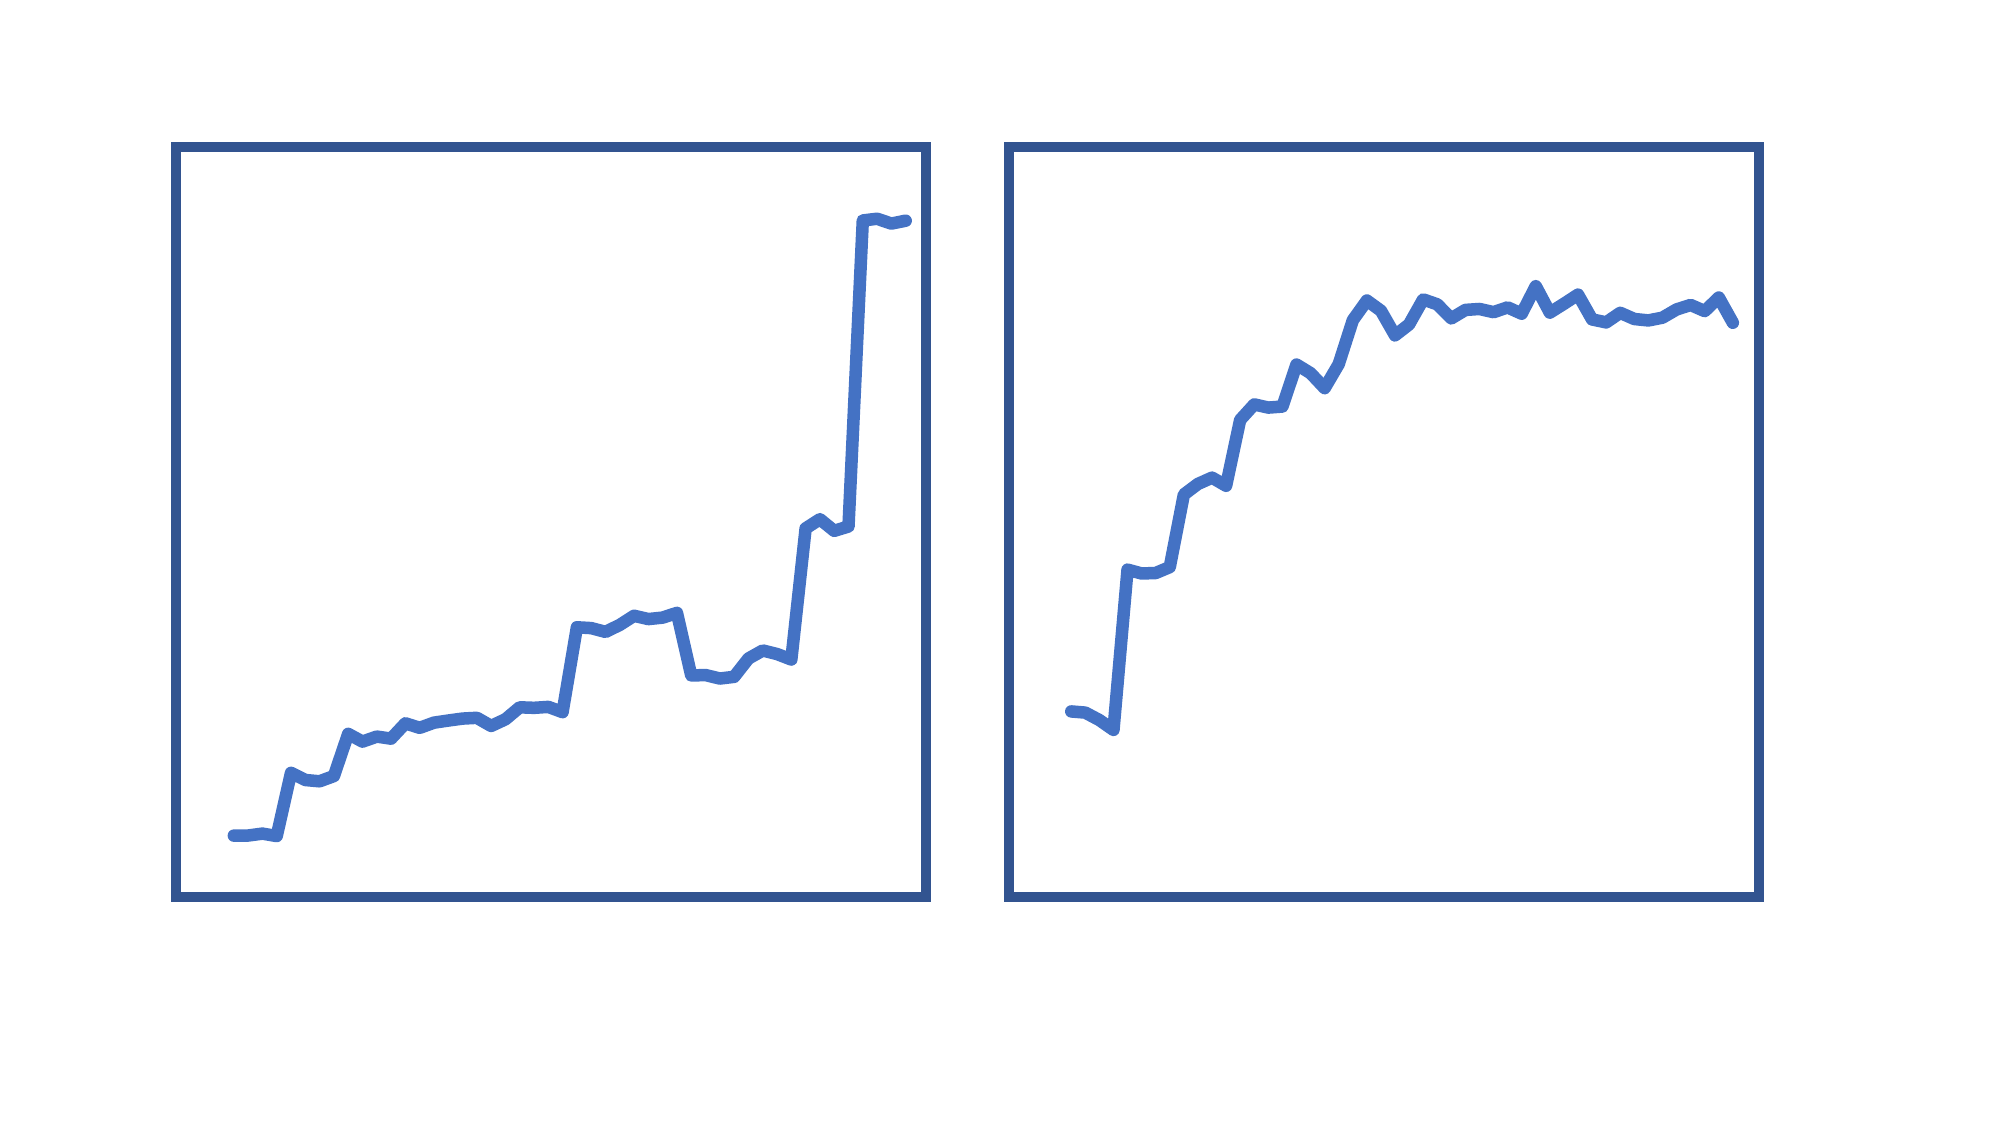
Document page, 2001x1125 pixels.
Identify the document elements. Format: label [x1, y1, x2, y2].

chart [187, 177, 914, 884]
text_box [1008, 146, 1760, 898]
chart [1025, 165, 1741, 873]
text_box [175, 146, 927, 898]
